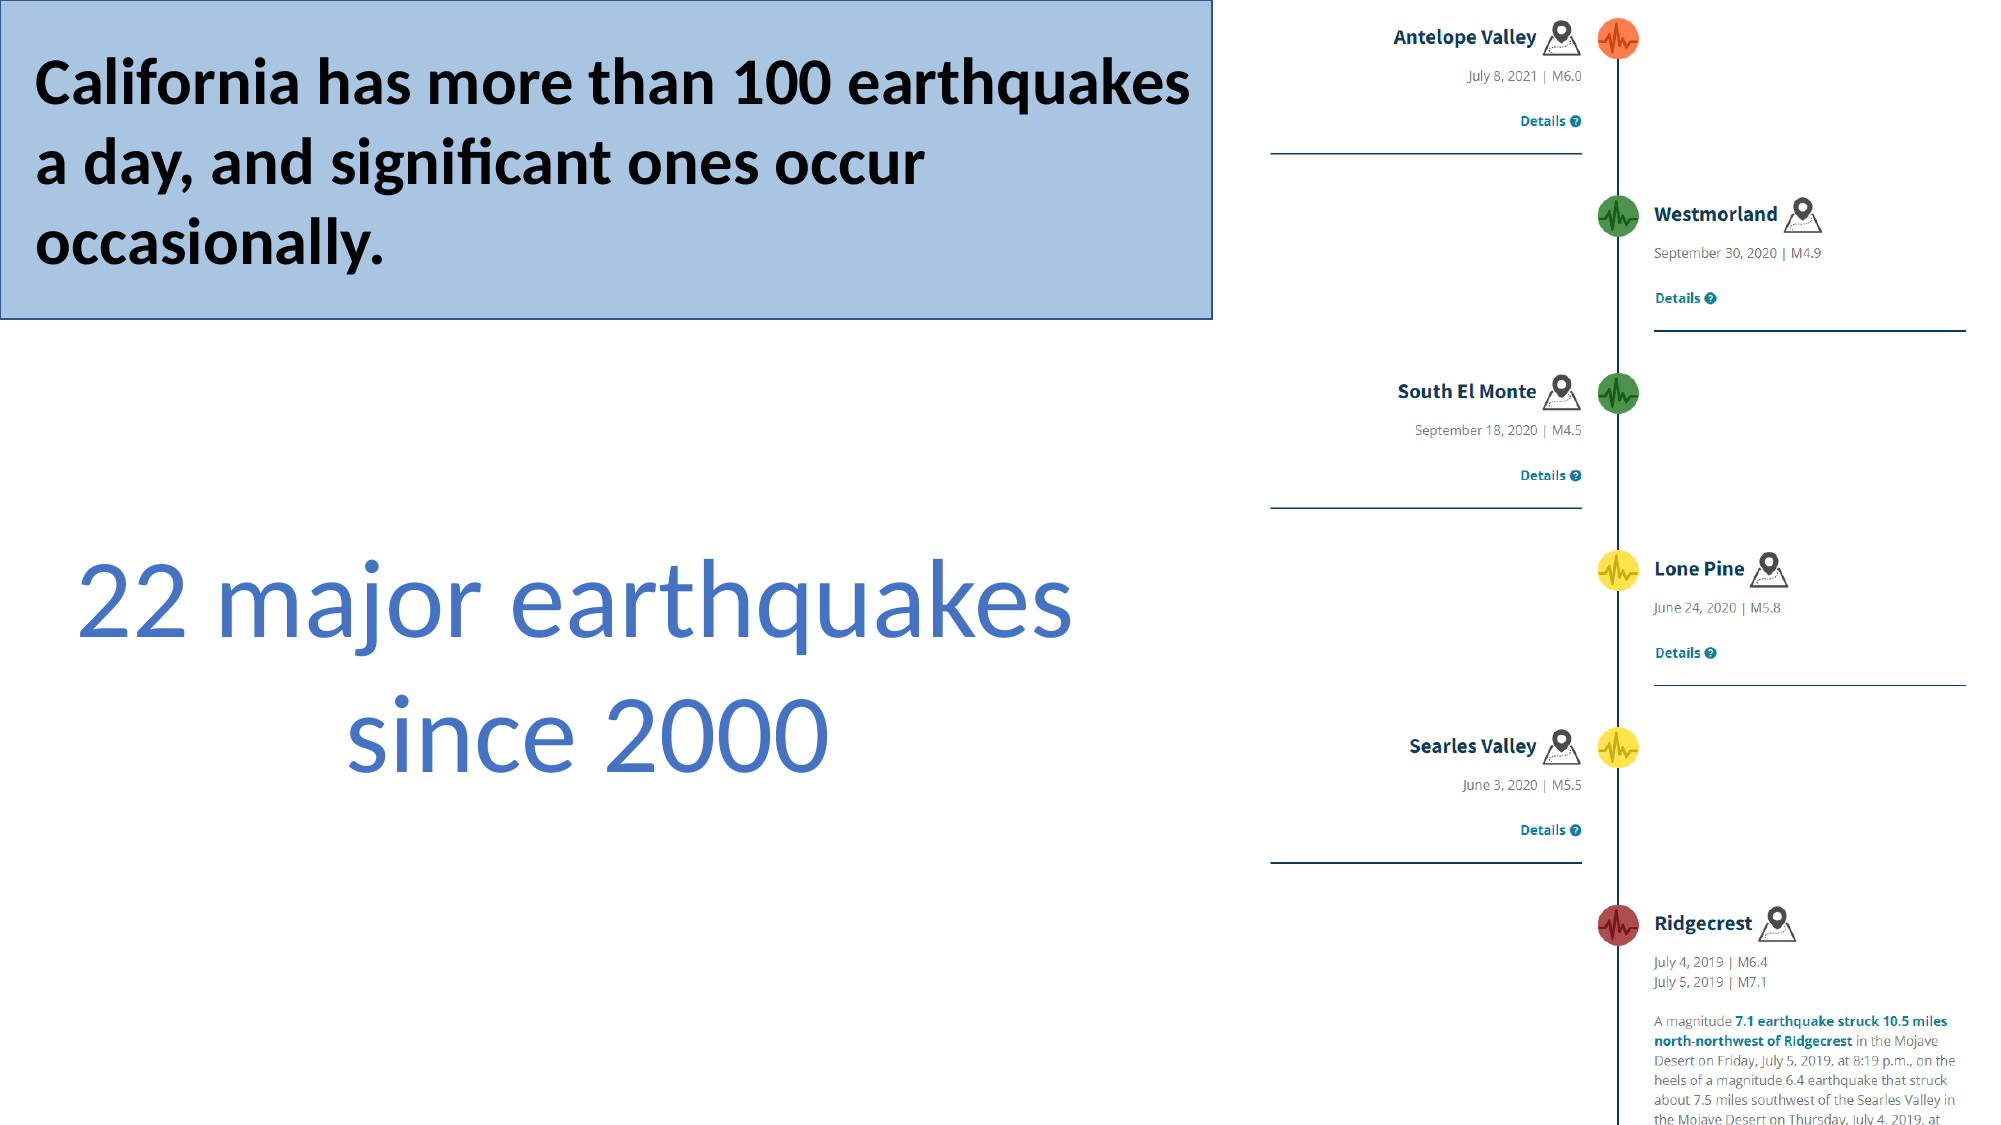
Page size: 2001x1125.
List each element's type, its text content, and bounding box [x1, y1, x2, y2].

picture [1239, 0, 2000, 1125]
text_box 22 major earthquakes since 2000 [60, 517, 1117, 803]
text_box California has more than 100 earthquakes a day, and significant ones occur occasionally. [21, 30, 1213, 286]
text_box [0, 0, 1213, 320]
